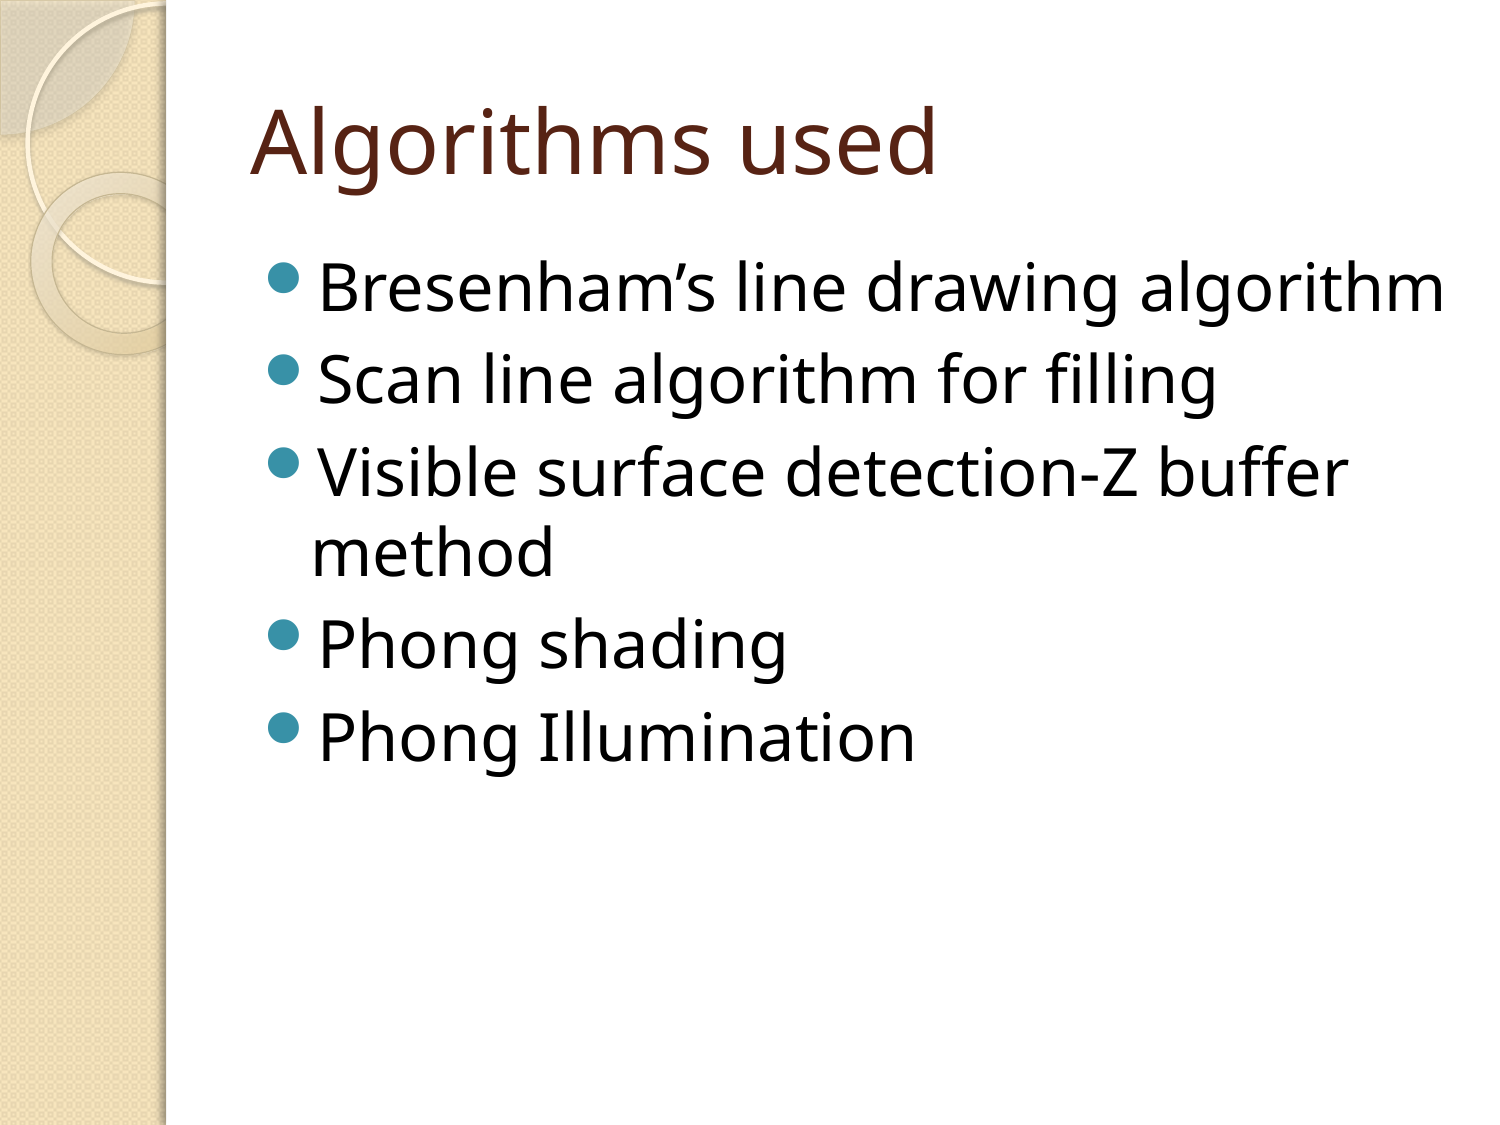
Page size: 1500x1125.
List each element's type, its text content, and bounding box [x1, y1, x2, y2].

title Algorithms used [235, 45, 1466, 233]
list Bresenham’s line drawing algorithm Scan line algorithm for filling Visible surface detection-Z buffer method Phong shading Phong Illumination [235, 237, 1466, 1025]
